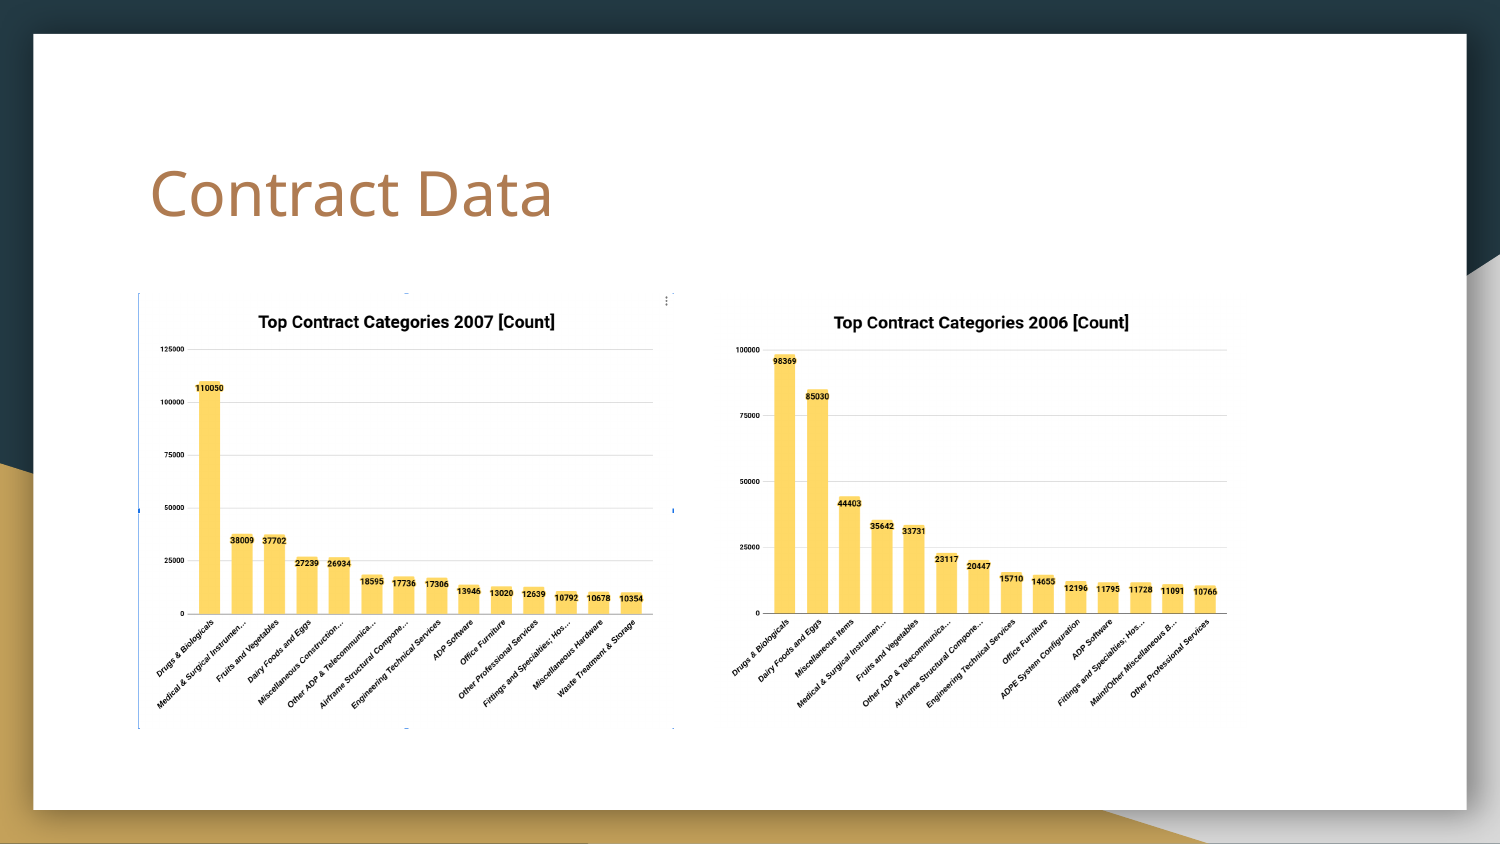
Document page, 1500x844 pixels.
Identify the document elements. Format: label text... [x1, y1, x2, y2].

picture [713, 292, 1247, 729]
title Contract Data [134, 138, 1366, 296]
picture [138, 292, 675, 729]
